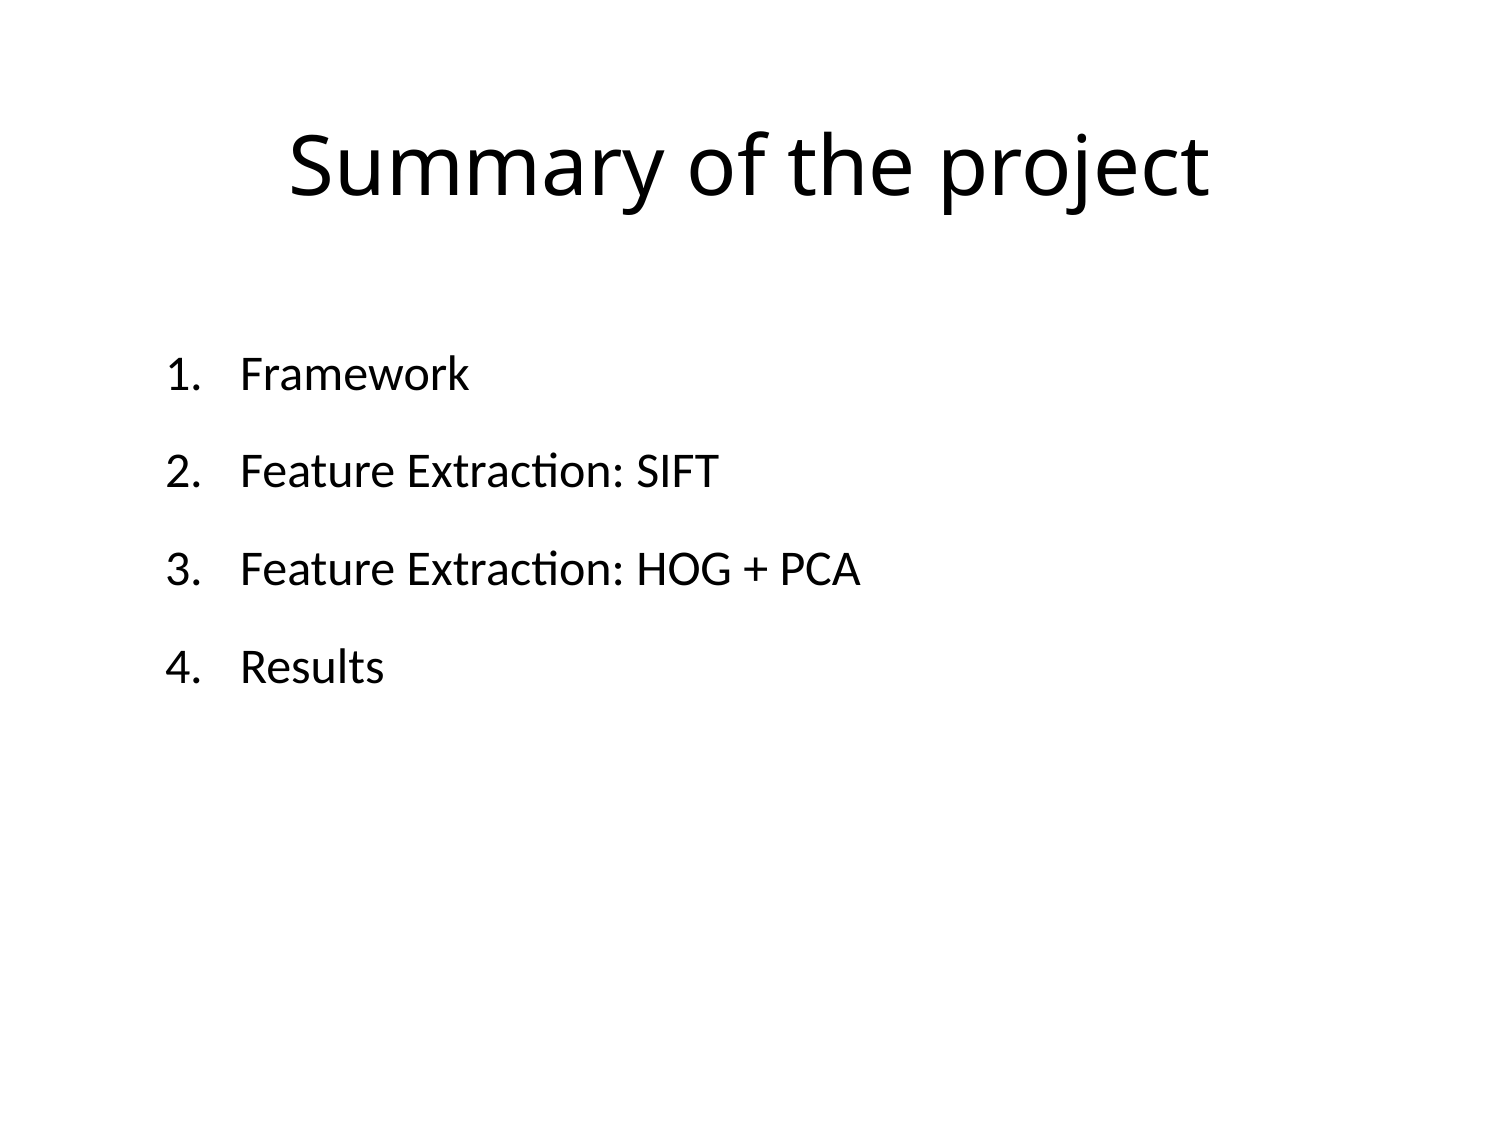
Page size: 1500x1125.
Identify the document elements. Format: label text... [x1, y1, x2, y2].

title Summary of the project [103, 59, 1397, 278]
list Framework Feature Extraction: SIFT Feature Extraction: HOG + PCA Results [75, 302, 1500, 1088]
